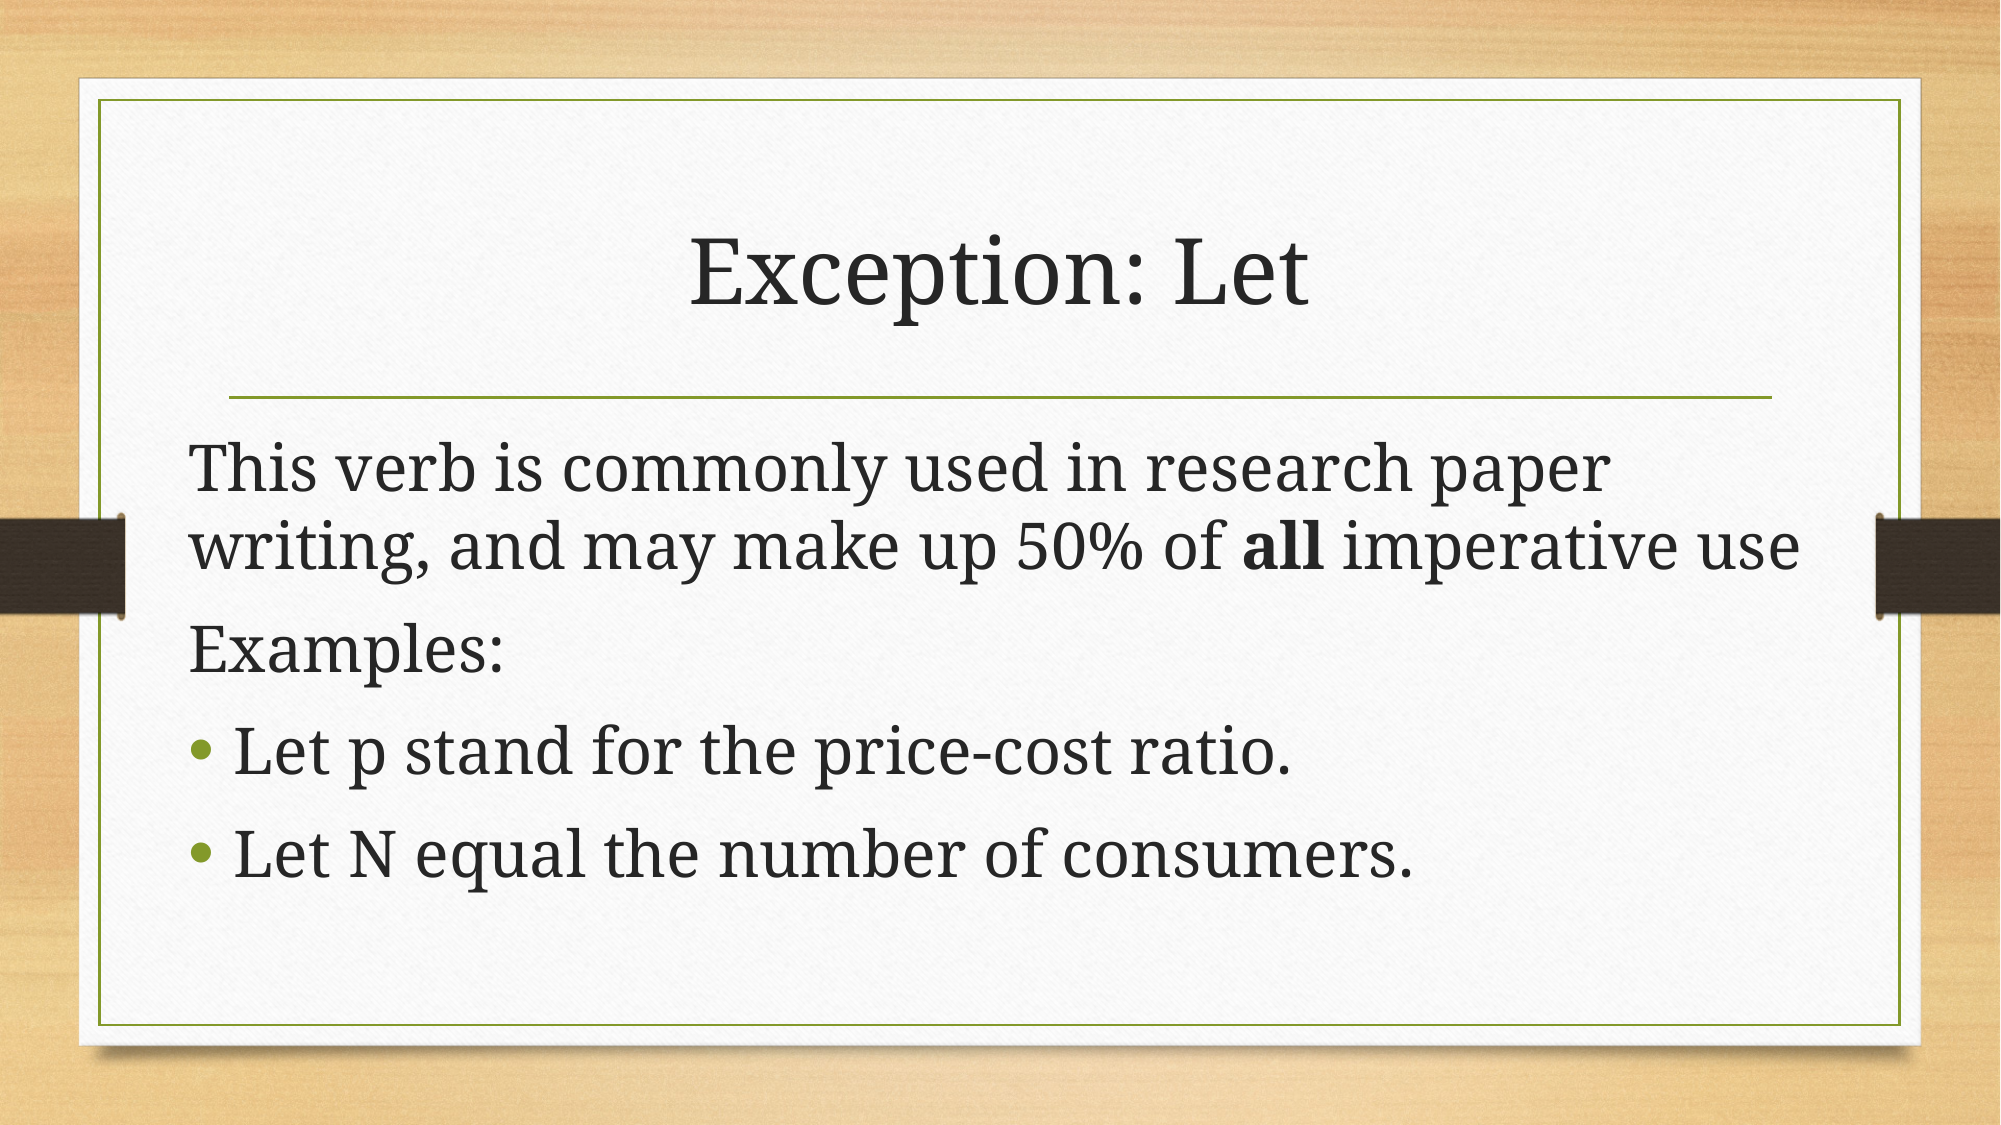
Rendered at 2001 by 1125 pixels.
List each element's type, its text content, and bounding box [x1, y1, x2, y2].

list This verb is commonly used in research paper writing, and may make up 50% of all imperative use Examples: Let p stand for the price-cost ratio. Let N equal the number of consumers. [173, 419, 1860, 964]
picture [0, 0, 2001, 1125]
title Exception: Let [212, 161, 1788, 375]
